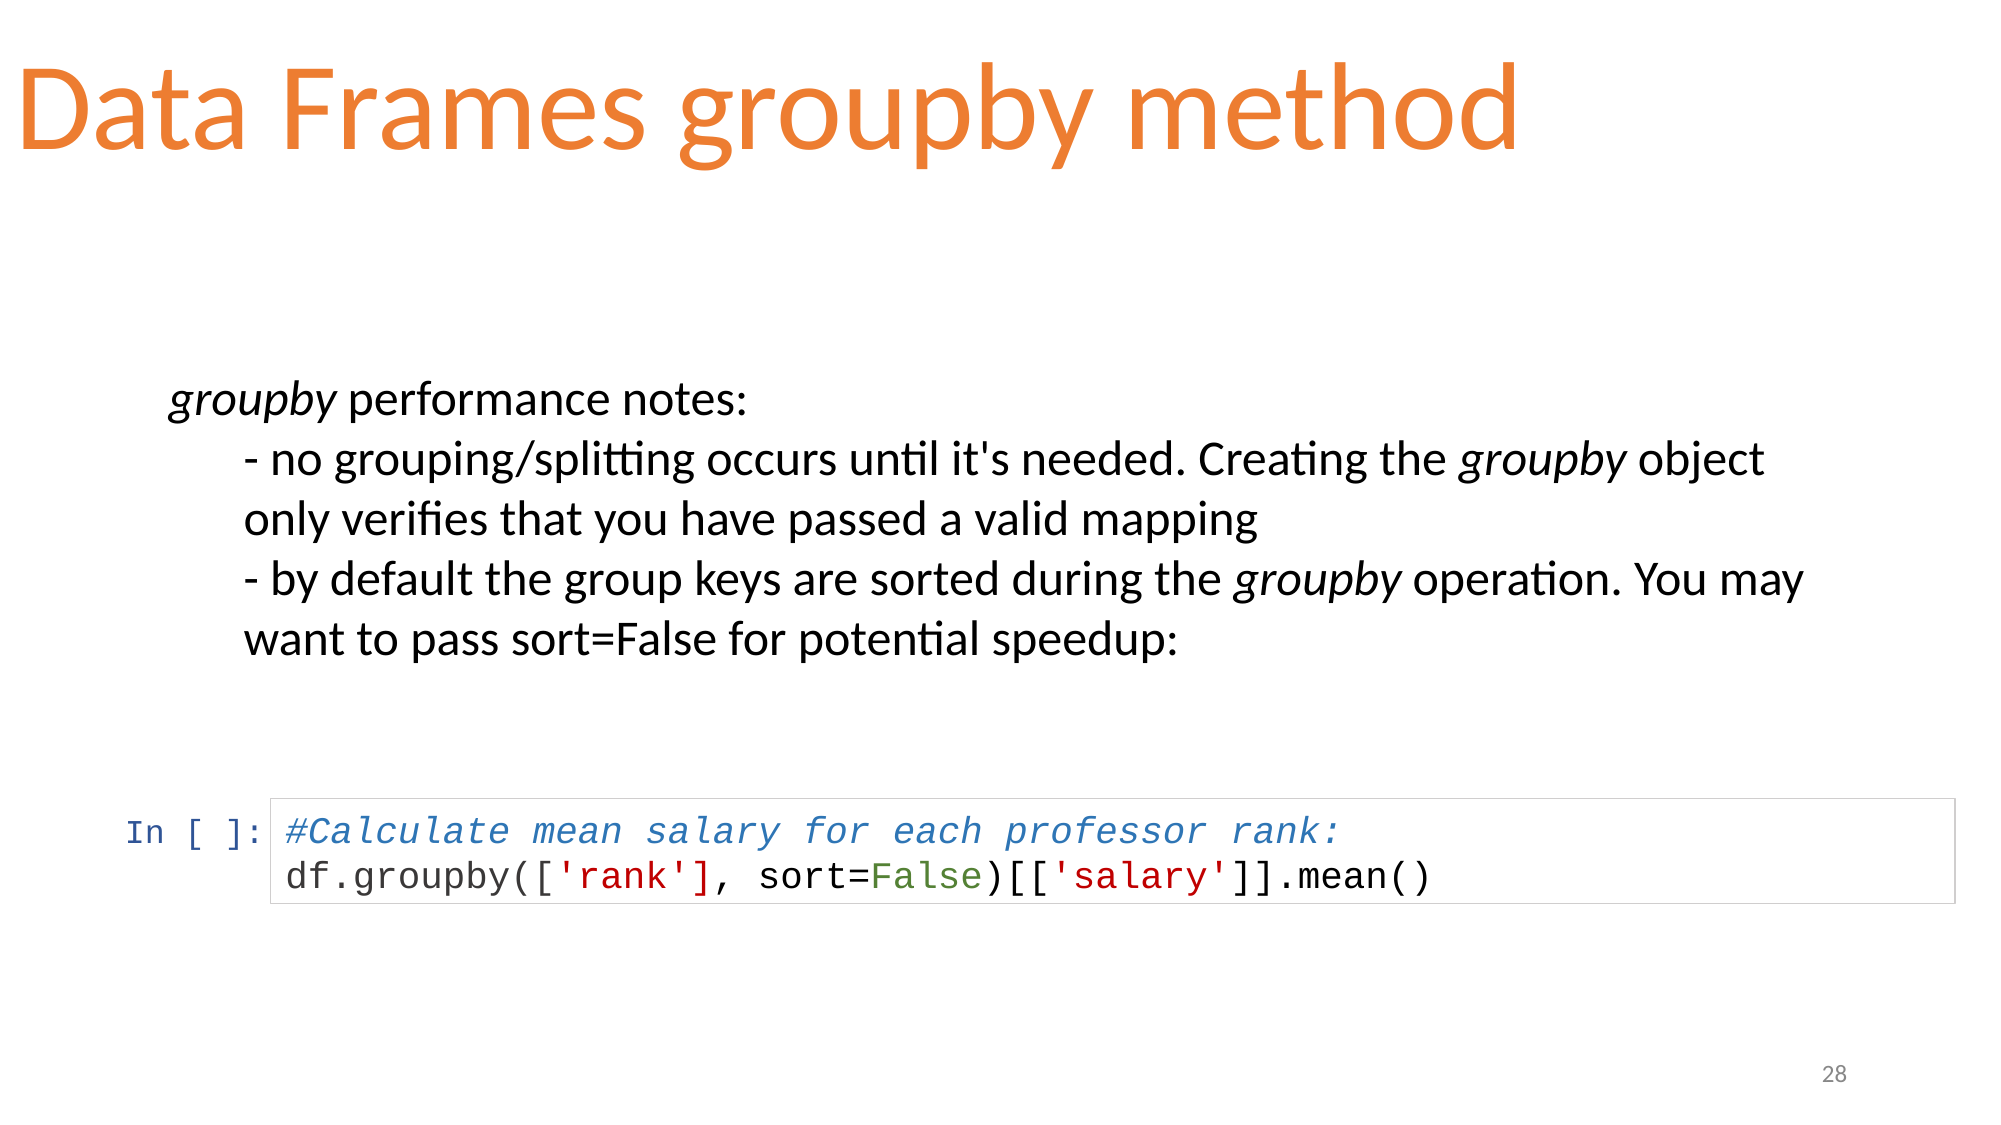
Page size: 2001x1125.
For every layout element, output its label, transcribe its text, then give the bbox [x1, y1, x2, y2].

slide_number ‹#› [1412, 1042, 1863, 1103]
text_box #Calculate mean salary for each professor rank: df.groupby(['rank'], sort=False)[['salary']].mean() [270, 798, 1955, 904]
title Data Frames groupby method [0, 0, 1725, 218]
text_box groupby performance notes: - no grouping/splitting occurs until it's needed. Creating the groupby object only verifies that you have passed a valid mapping - by default the group keys are sorted during the groupby operation. You may want to pass sort=False for potential speedup: [153, 268, 1863, 798]
text_box In [ ]: [33, 798, 270, 859]
